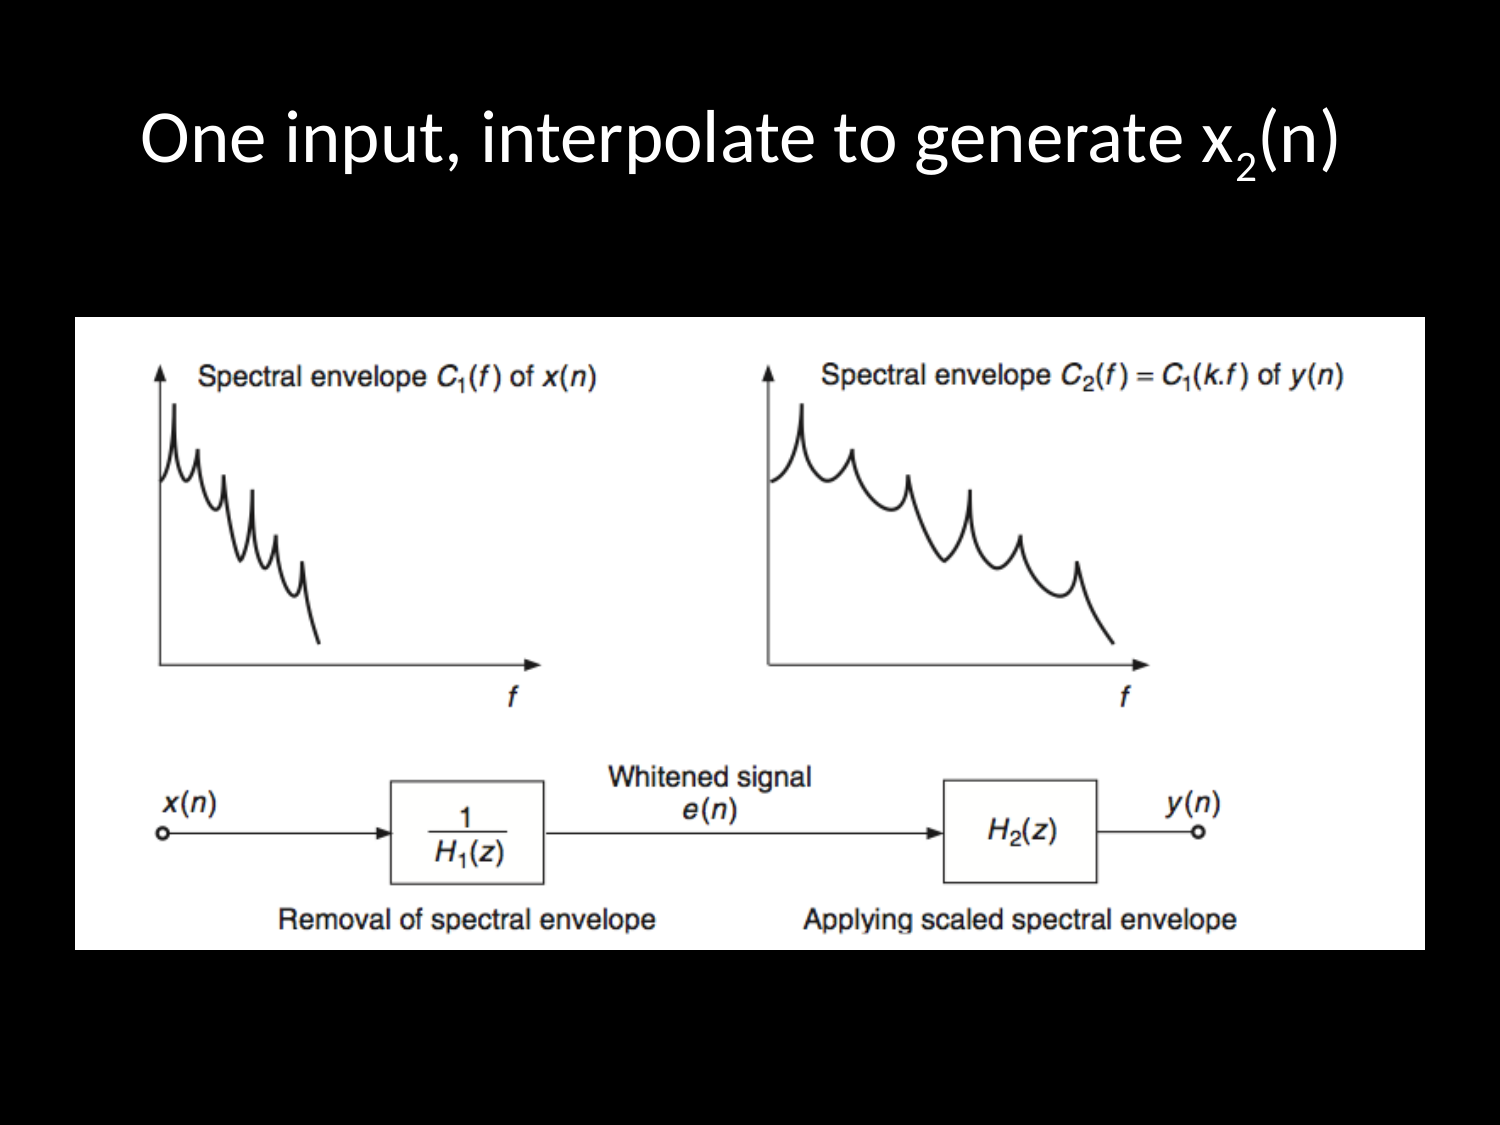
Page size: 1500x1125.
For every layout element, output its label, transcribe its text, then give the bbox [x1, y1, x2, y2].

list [74, 262, 1426, 1006]
title One input, interpolate to generate x2(n) [75, 45, 1425, 233]
